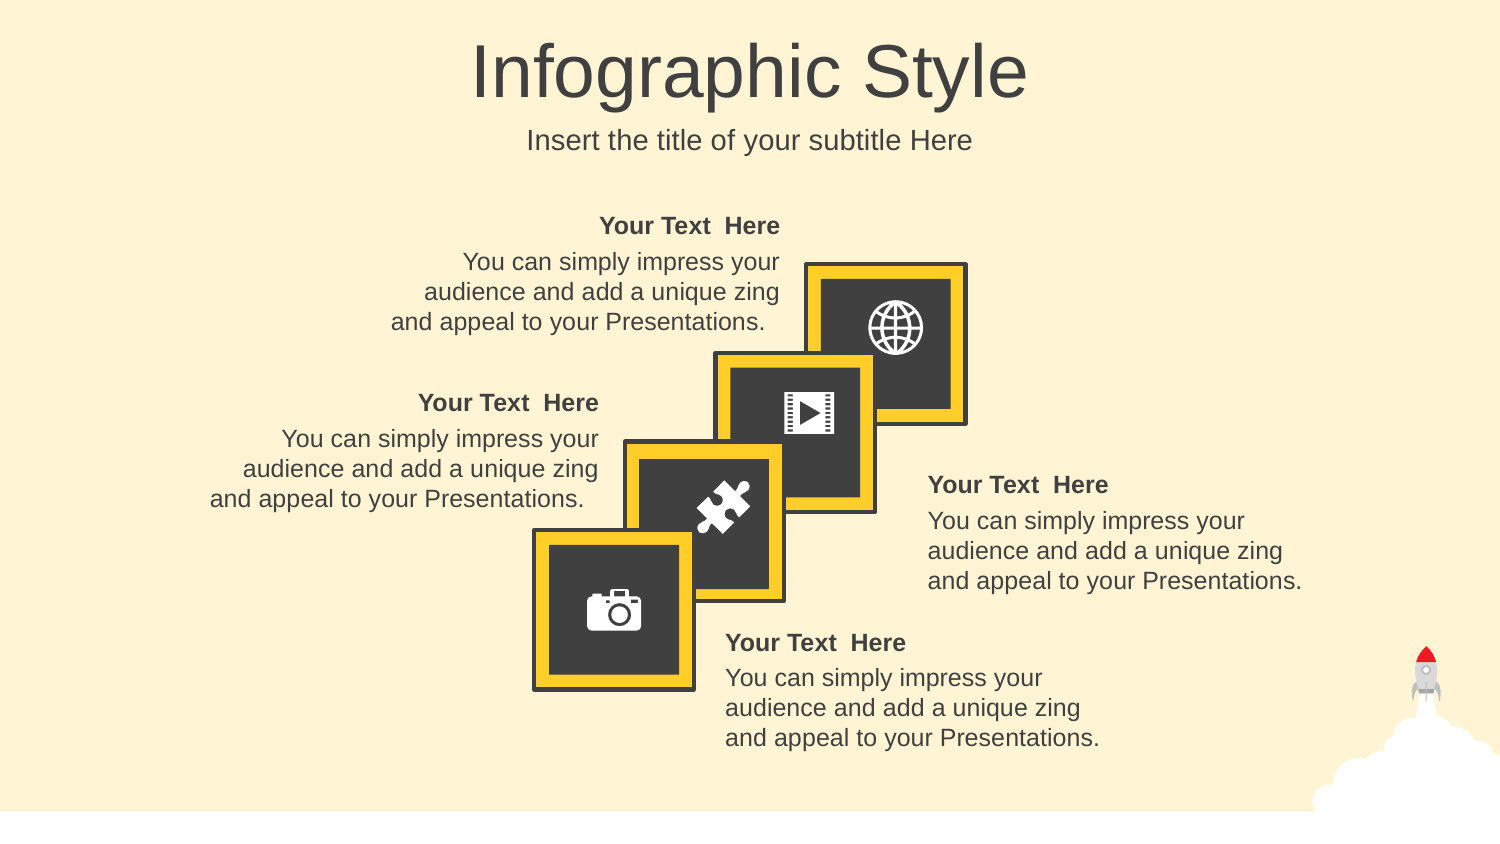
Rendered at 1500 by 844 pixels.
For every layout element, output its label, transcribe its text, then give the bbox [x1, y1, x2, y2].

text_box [912, 461, 1339, 604]
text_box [534, 529, 695, 690]
list Insert the title of your subtitle Here [0, 114, 1500, 162]
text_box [188, 379, 615, 522]
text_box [715, 352, 876, 513]
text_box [805, 263, 966, 424]
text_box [369, 202, 796, 345]
list Infographic Style [0, 20, 1500, 114]
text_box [624, 441, 785, 602]
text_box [710, 618, 1136, 761]
